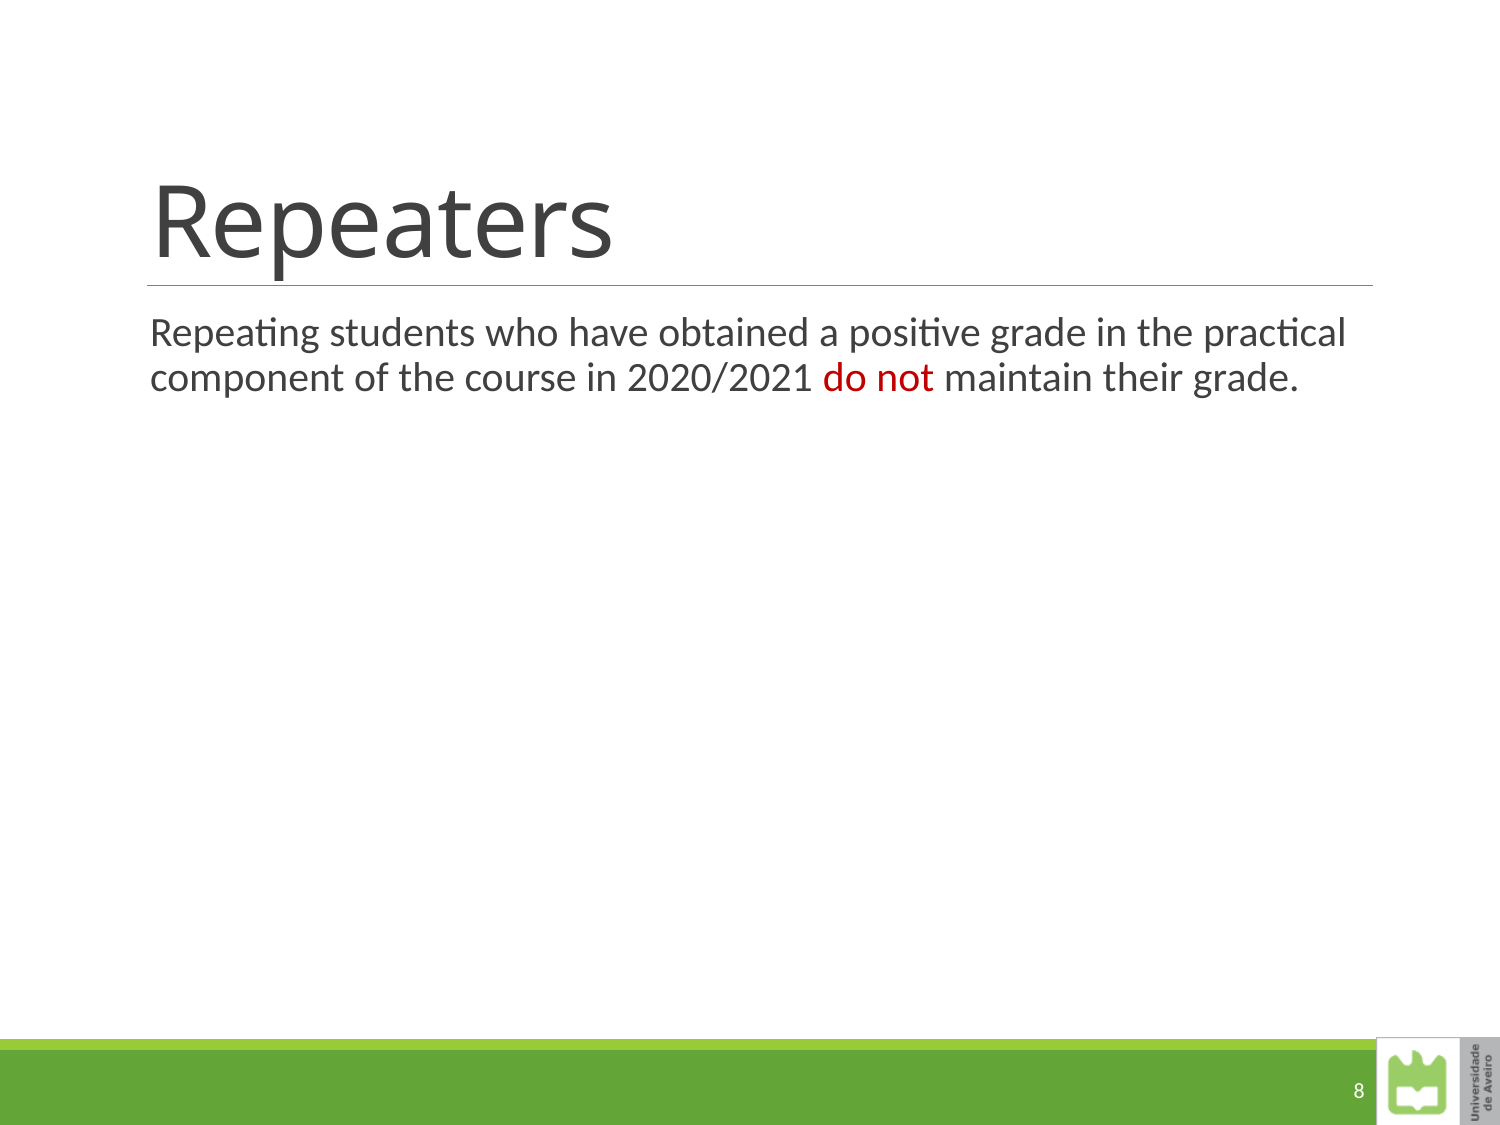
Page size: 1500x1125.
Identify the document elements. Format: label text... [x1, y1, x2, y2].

slide_number 8 [1218, 1059, 1380, 1120]
picture [1376, 1037, 1500, 1125]
list Repeating students who have obtained a positive grade in the practical component of the course in 2020/2021 do not maintain their grade. [135, 302, 1373, 963]
title Repeaters [135, 47, 1373, 285]
